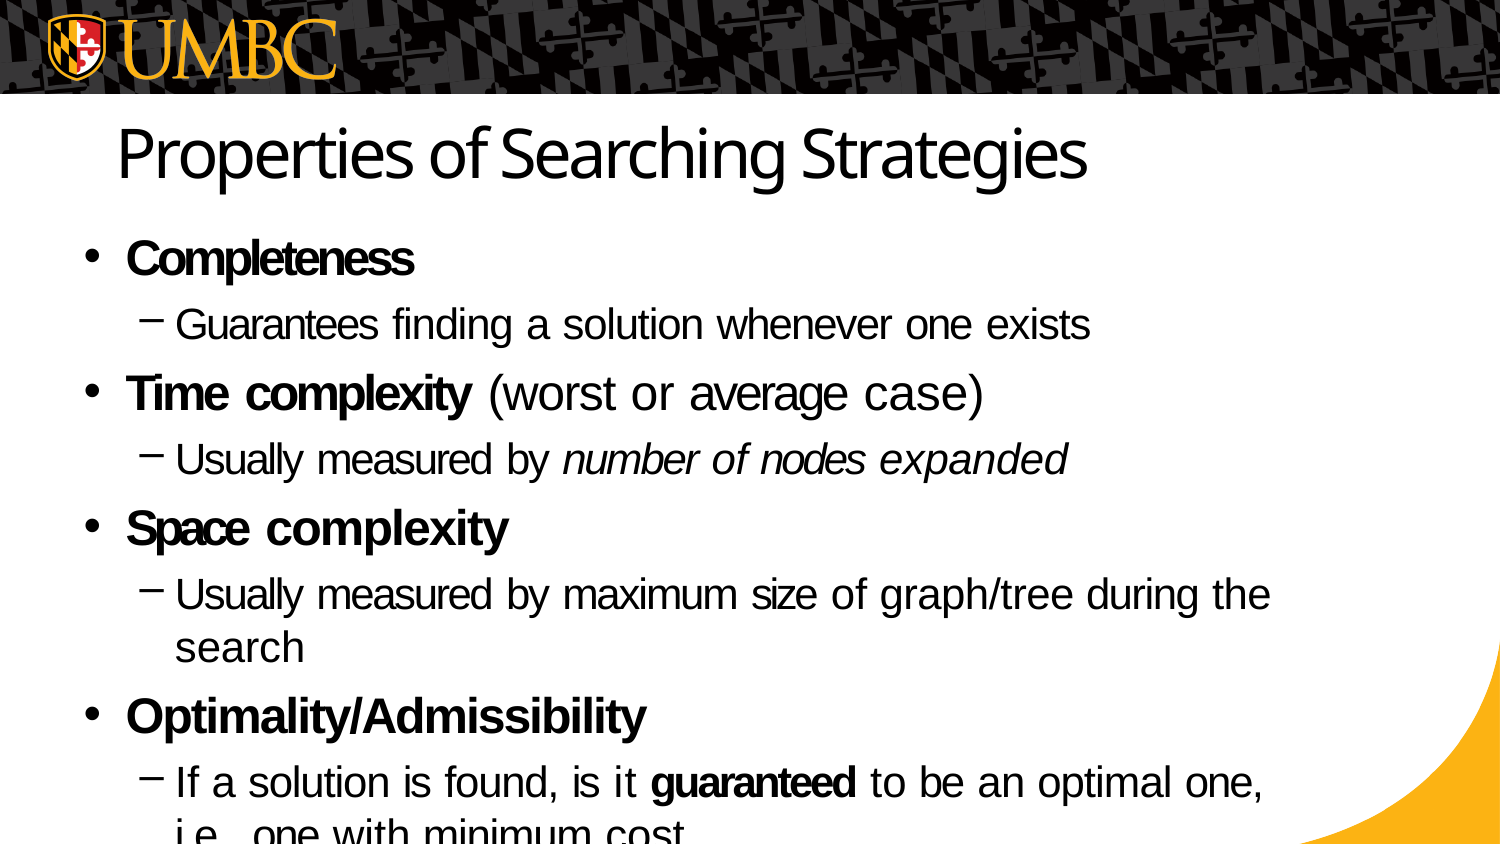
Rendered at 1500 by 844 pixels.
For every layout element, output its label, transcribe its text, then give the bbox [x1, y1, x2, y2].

title Properties of Searching Strategies [114, 83, 1386, 211]
text_box Completeness Guarantees finding a solution whenever one exists Time complexity (worst or average case) Usually measured by number of nodes expanded Space complexity Usually measured by maximum size of graph/tree during the search Optimality/Admissibility If a solution is found, is it guaranteed to be an optimal one, i.e., one with minimum cost [81, 211, 1418, 844]
picture [1418, 639, 1500, 844]
picture [0, 0, 1500, 94]
